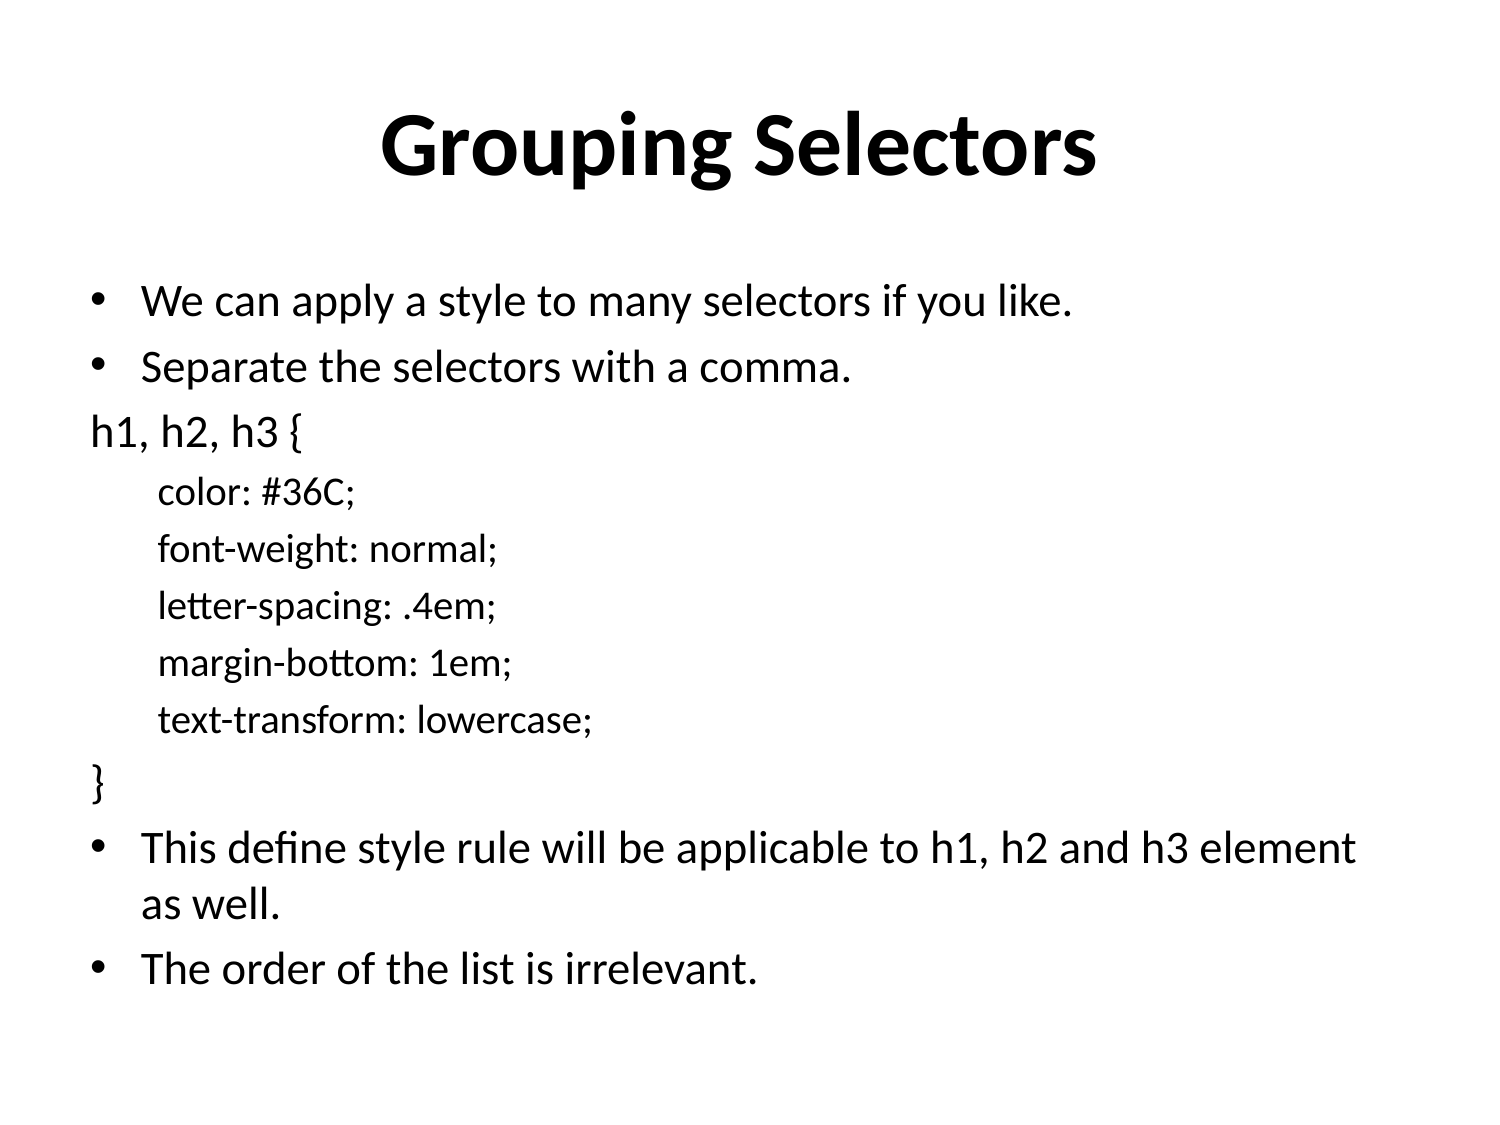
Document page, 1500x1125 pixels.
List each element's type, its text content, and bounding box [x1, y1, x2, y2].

title Grouping Selectors [75, 45, 1425, 233]
list We can apply a style to many selectors if you like. Separate the selectors with a comma. h1, h2, h3 { color: #36C; font-weight: normal; letter-spacing: .4em; margin-bottom: 1em; text-transform: lowercase; } This define style rule will be applicable to h1, h2 and h3 element as well. The order of the list is irrelevant. [75, 262, 1425, 1005]
